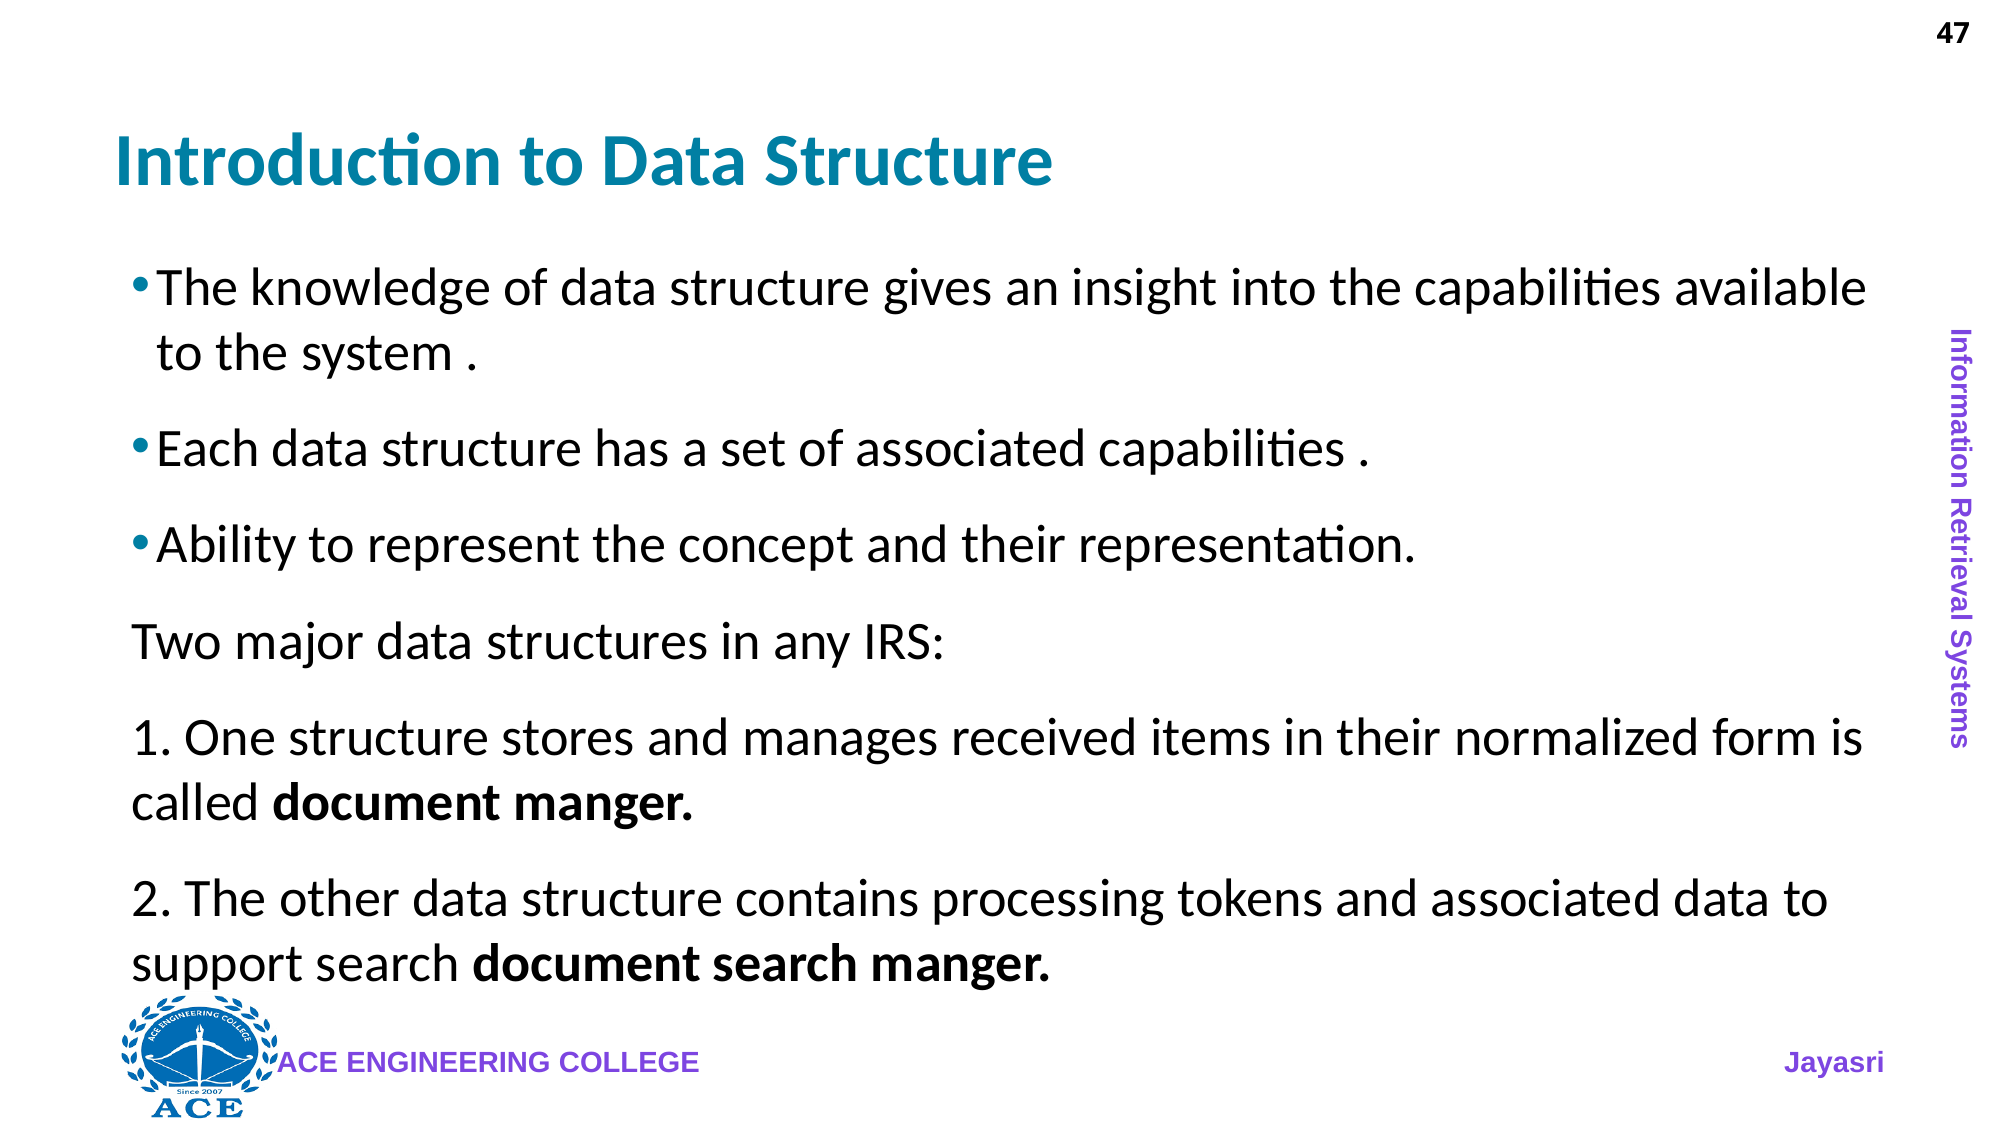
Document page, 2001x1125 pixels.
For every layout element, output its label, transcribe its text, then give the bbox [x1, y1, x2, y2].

list The knowledge of data structure gives an insight into the capabilities available to the system . Each data structure has a set of associated capabilities . Ability to represent the concept and their representation. Two major data structures in any IRS: 1. One structure stores and manages received items in their normalized form is called document manger. 2. The other data structure contains processing tokens and associated data to support search document search manger. [99, 236, 1901, 1010]
picture [101, 1010, 303, 1125]
title Introduction to Data Structure [99, 35, 1900, 216]
slide_number 47 [1879, 18, 2000, 49]
